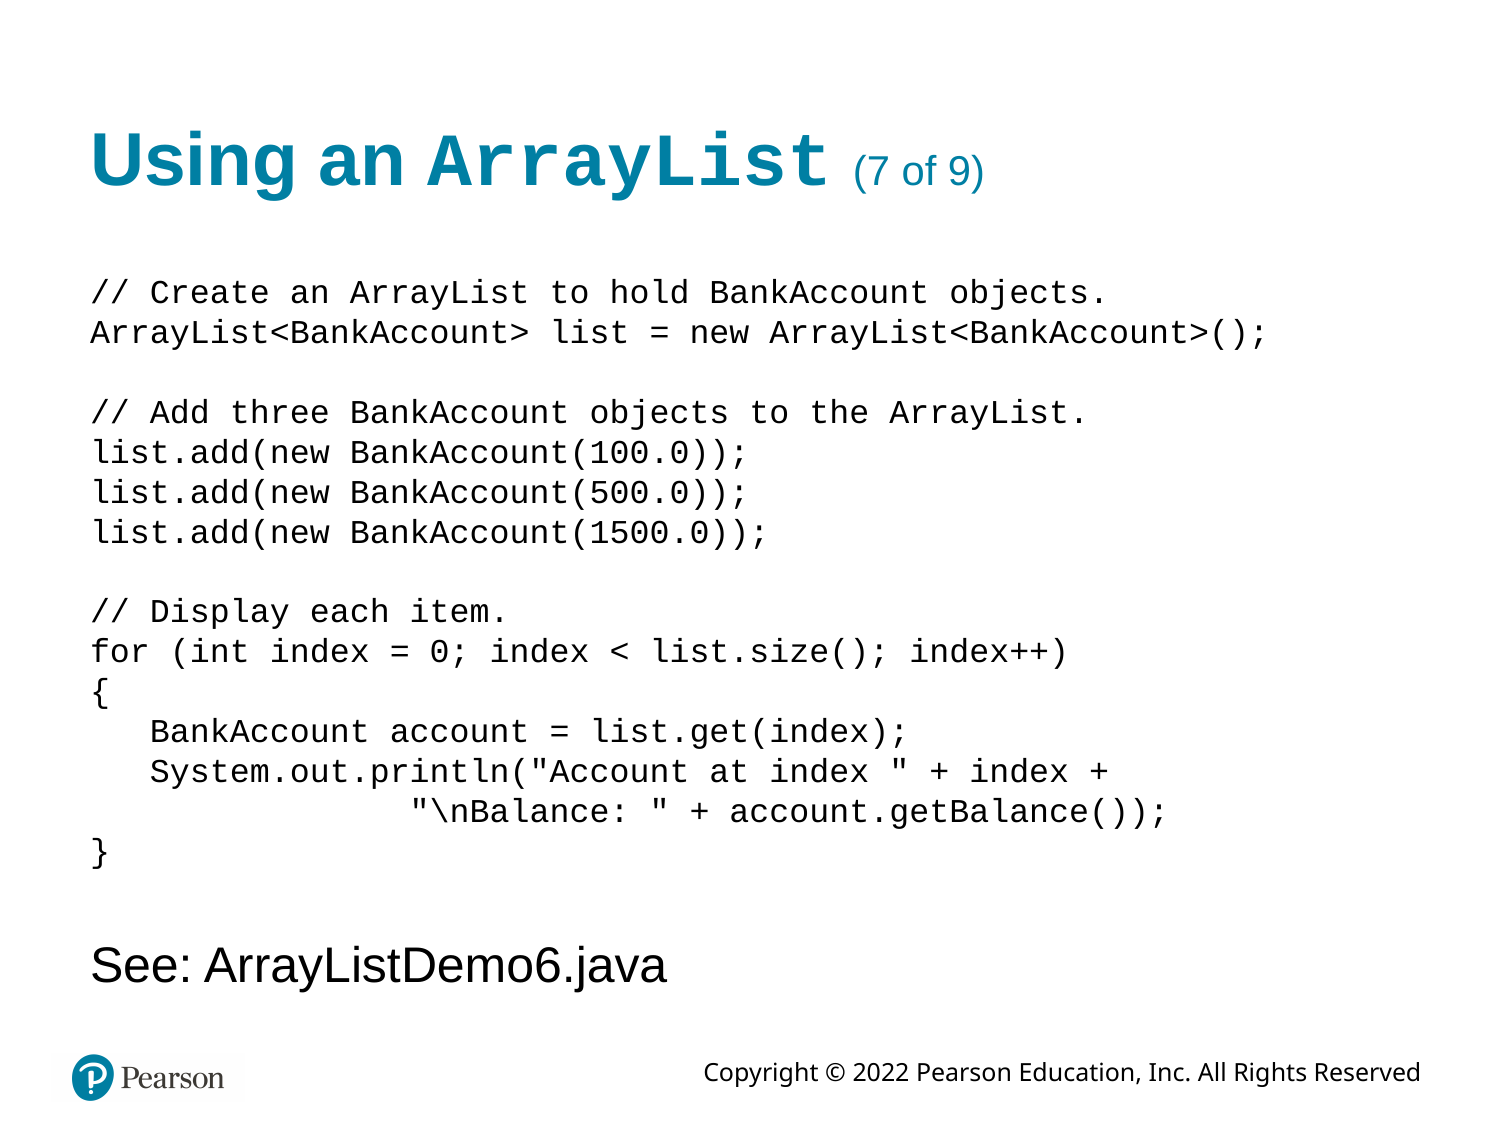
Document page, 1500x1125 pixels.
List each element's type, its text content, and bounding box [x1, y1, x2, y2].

list // Create an ArrayList to hold BankAccount objects. ArrayList<BankAccount> list = new ArrayList<BankAccount>(); // Add three BankAccount objects to the ArrayList. list.add(new BankAccount(100.0)); list.add(new BankAccount(500.0)); list.add(new BankAccount(1500.0)); // Display each item. for (int index = 0; index < list.size(); index++) { BankAccount account = list.get(index); System.out.println("Account at index " + index + "\nBalance: " + account.getBalance()); } [75, 255, 1425, 887]
title Using an ArrayList (7 of 9) [75, 35, 1425, 216]
list See: ArrayListDemo6.java [75, 917, 782, 1003]
picture [51, 1053, 245, 1102]
